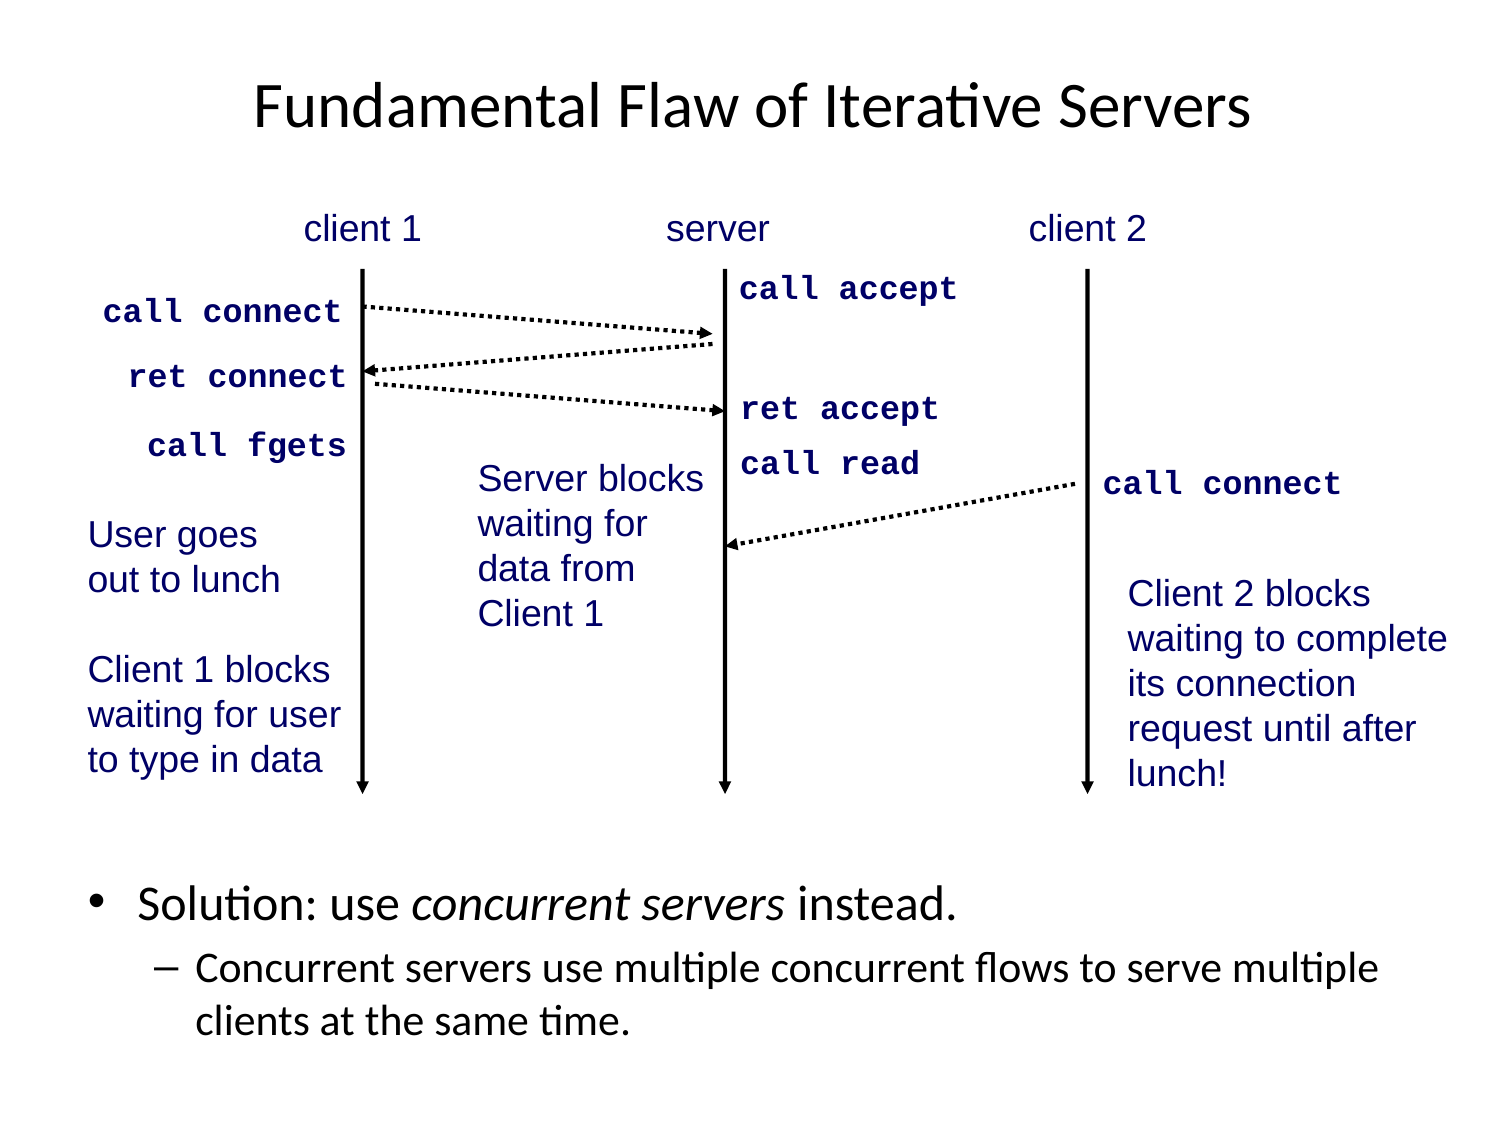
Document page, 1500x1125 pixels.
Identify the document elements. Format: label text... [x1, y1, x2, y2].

text_box call connect [1087, 453, 1358, 509]
text_box ret accept [725, 378, 956, 434]
text_box [692, 326, 713, 340]
text_box [711, 403, 725, 417]
list Solution: use concurrent servers instead. Concurrent servers use multiple concurrent flows to serve multiple clients at the same time. [72, 862, 1463, 1052]
text_box [1081, 509, 1094, 794]
text_box call accept [724, 258, 974, 314]
text_box client 1 [288, 196, 438, 257]
text_box call connect [87, 281, 358, 337]
text_box [724, 538, 740, 551]
text_box [362, 364, 383, 377]
text_box ret connect [113, 346, 363, 401]
text_box server [651, 196, 786, 257]
text_box call read [725, 434, 936, 489]
text_box [357, 401, 369, 794]
text_box User goes out to lunch Client 1 blocks waiting for user to type in data [72, 502, 357, 787]
text_box Server blocks waiting for data from Client 1 [462, 446, 720, 641]
text_box Client 2 blocks waiting to complete its connection request until after lunch! [1112, 561, 1463, 801]
text_box client 2 [1013, 196, 1163, 257]
title Fundamental Flaw of Iterative Servers [15, 54, 1491, 149]
text_box call fgets [132, 416, 362, 471]
text_box [718, 547, 732, 794]
